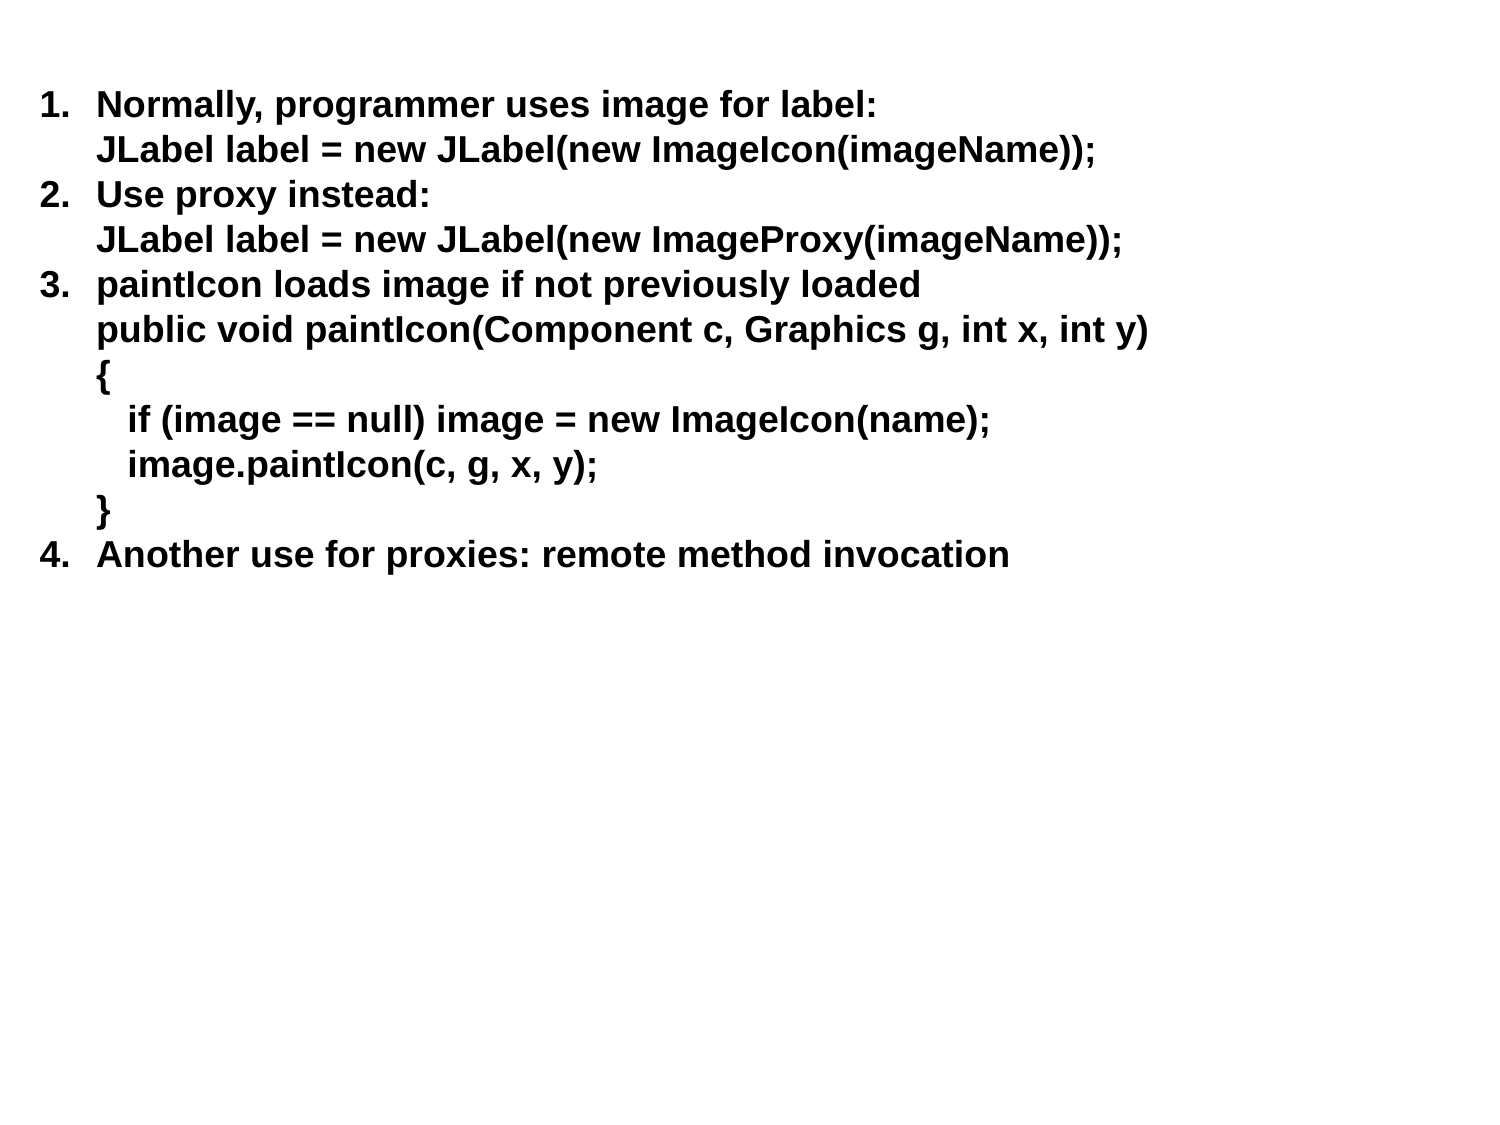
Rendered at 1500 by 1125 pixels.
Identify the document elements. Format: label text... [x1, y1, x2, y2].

text_box Normally, programmer uses image for label: JLabel label = new JLabel(new ImageIcon(imageName)); Use proxy instead: JLabel label = new JLabel(new ImageProxy(imageName)); paintIcon loads image if not previously loaded public void paintIcon(Component c, Graphics g, int x, int y) { if (image == null) image = new ImageIcon(name); image.paintIcon(c, g, x, y); } Another use for proxies: remote method invocation [24, 28, 1388, 628]
